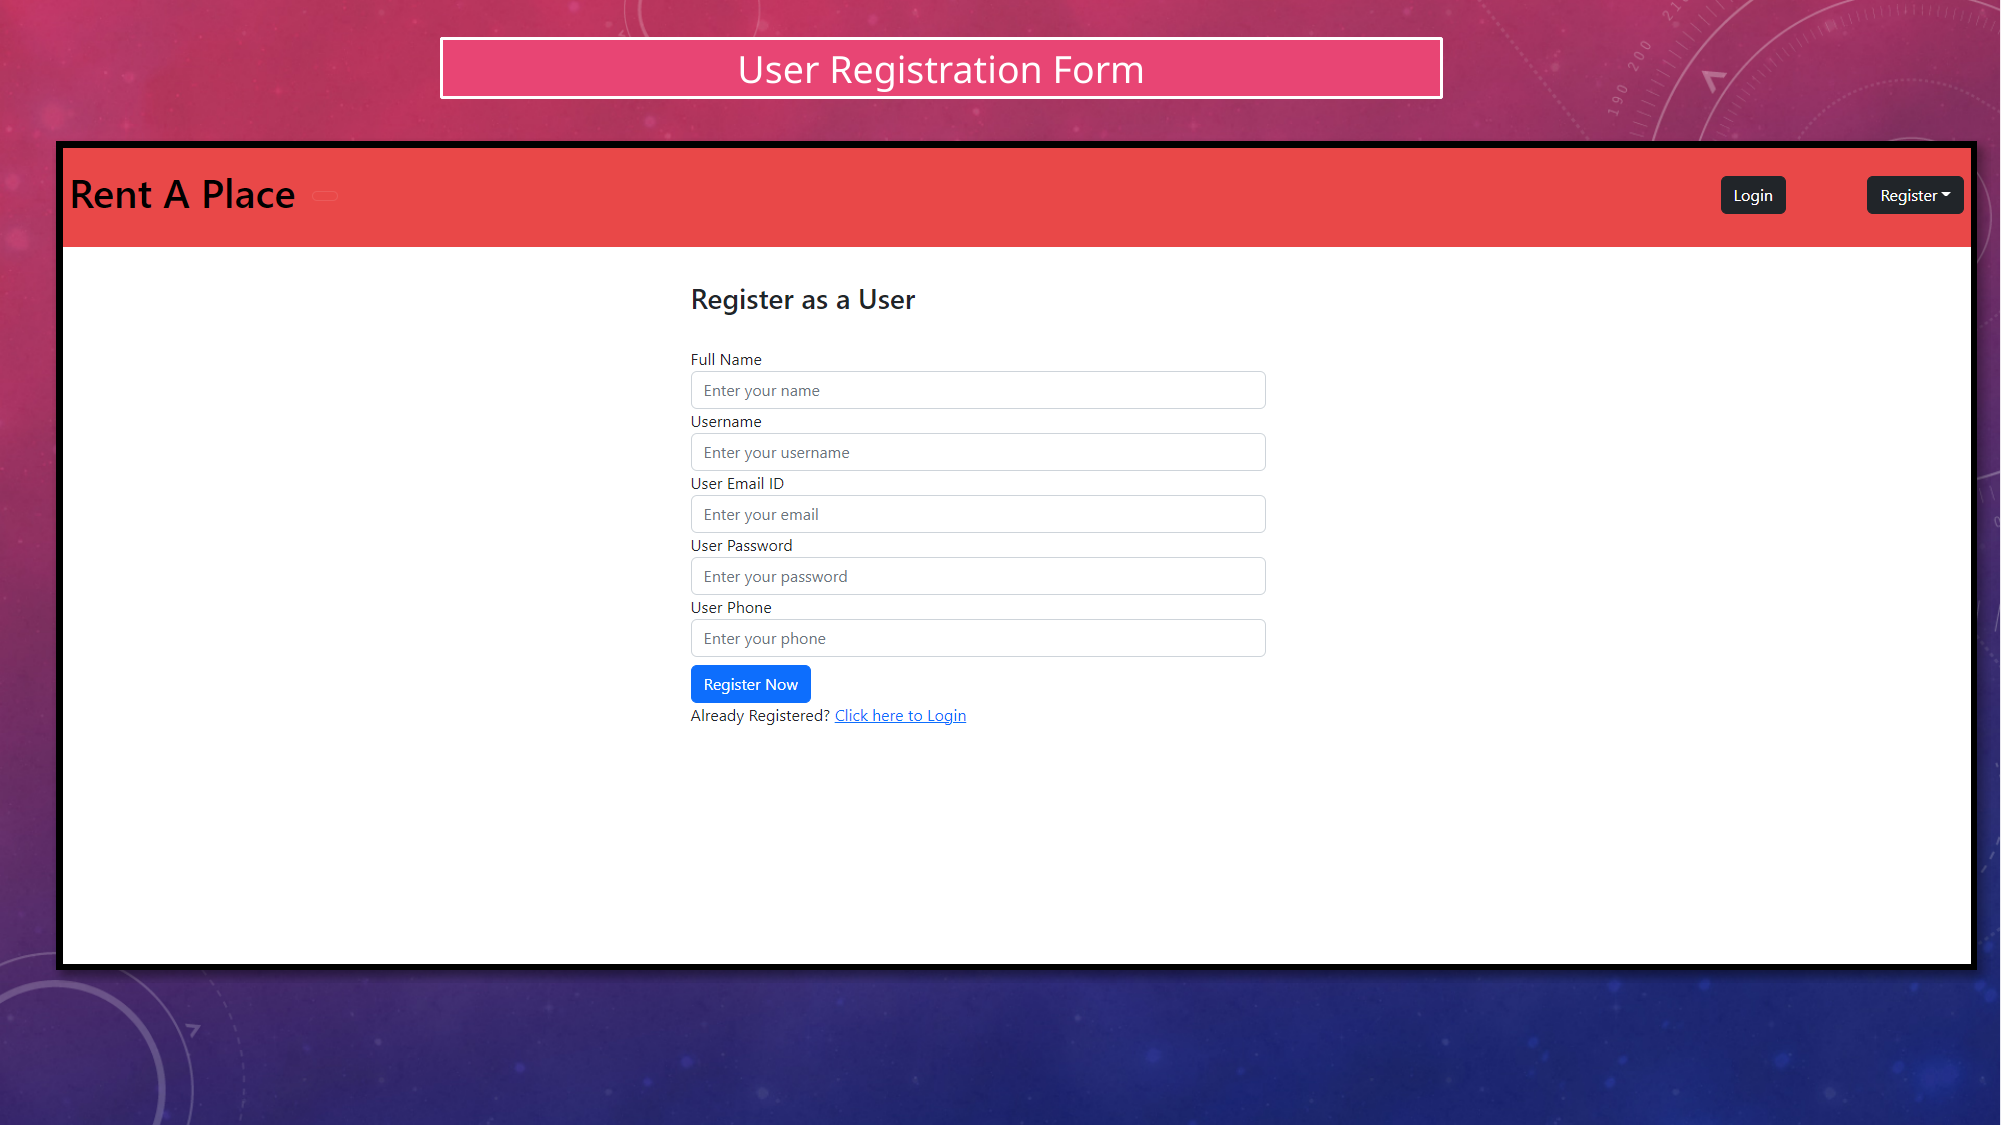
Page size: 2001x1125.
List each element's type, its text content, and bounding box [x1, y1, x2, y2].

text_box User Registration Form [440, 37, 1443, 99]
picture [0, 0, 2001, 1125]
